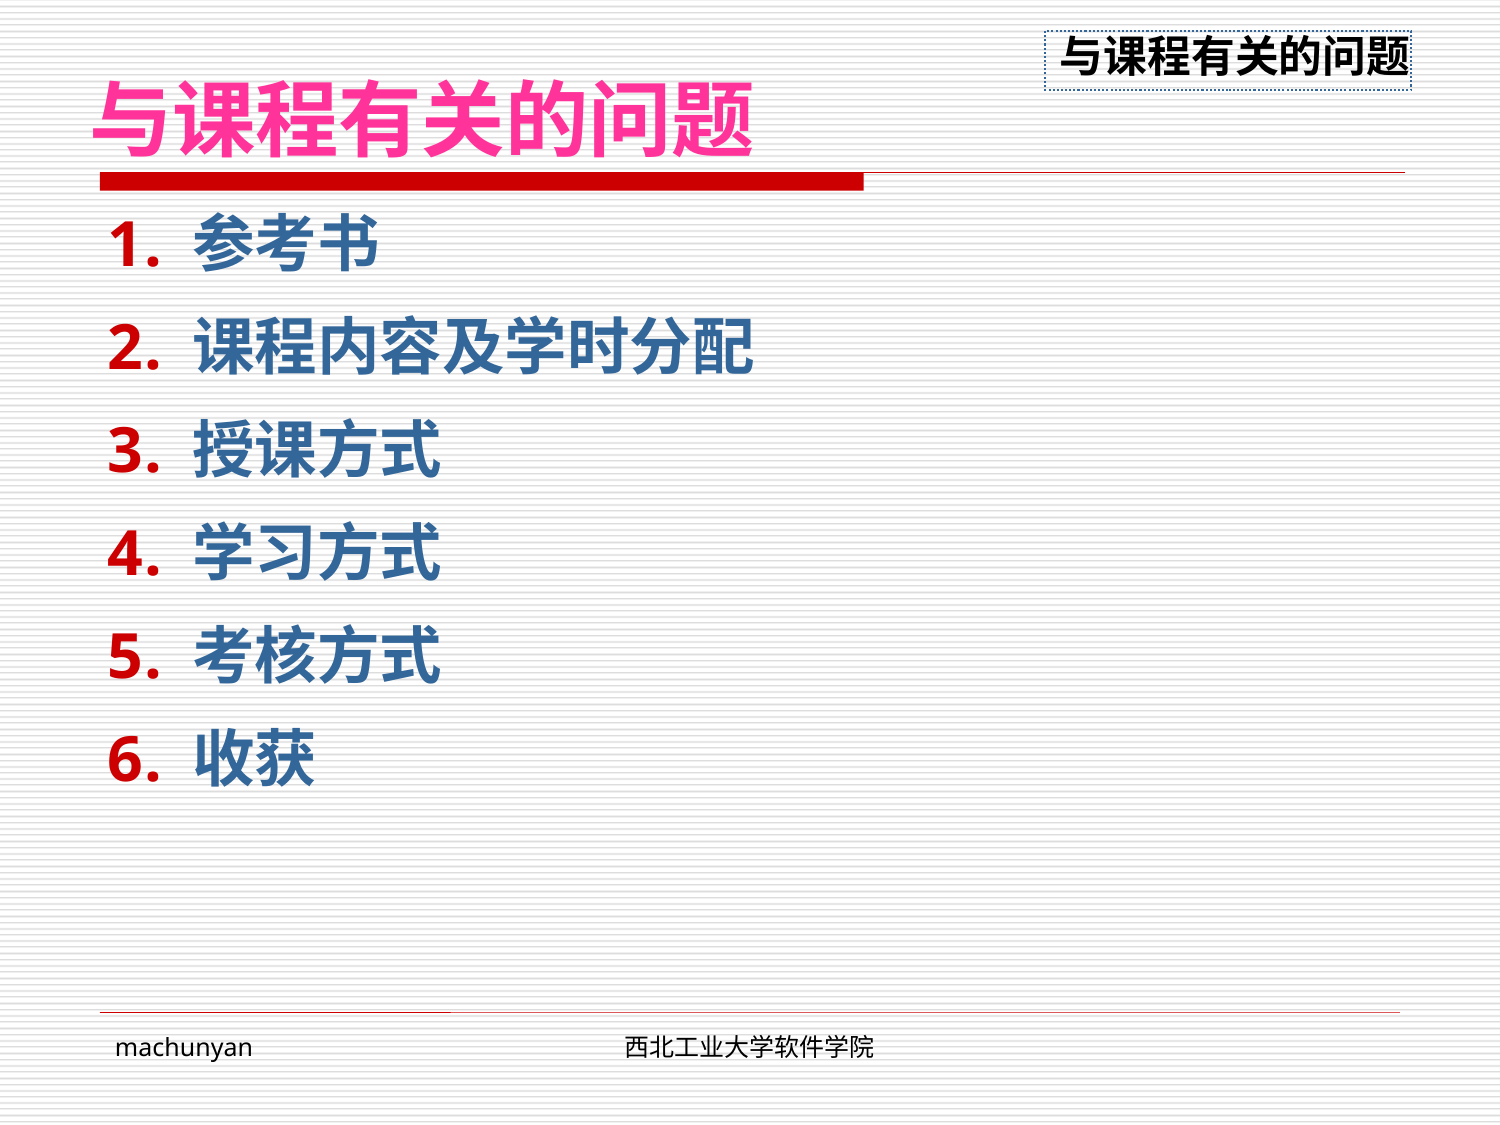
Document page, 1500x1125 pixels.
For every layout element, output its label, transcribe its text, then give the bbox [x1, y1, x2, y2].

slide_number machunyan [99, 1024, 426, 1103]
list 参考书 课程内容及学时分配 授课方式 学习方式 考核方式 收获 [92, 196, 1406, 844]
footer 西北工业大学软件学院 [512, 1024, 988, 1103]
text_box 与课程有关的问题 [74, 71, 833, 176]
picture [0, 0, 1500, 1125]
slide_number [1074, 1024, 1401, 1103]
